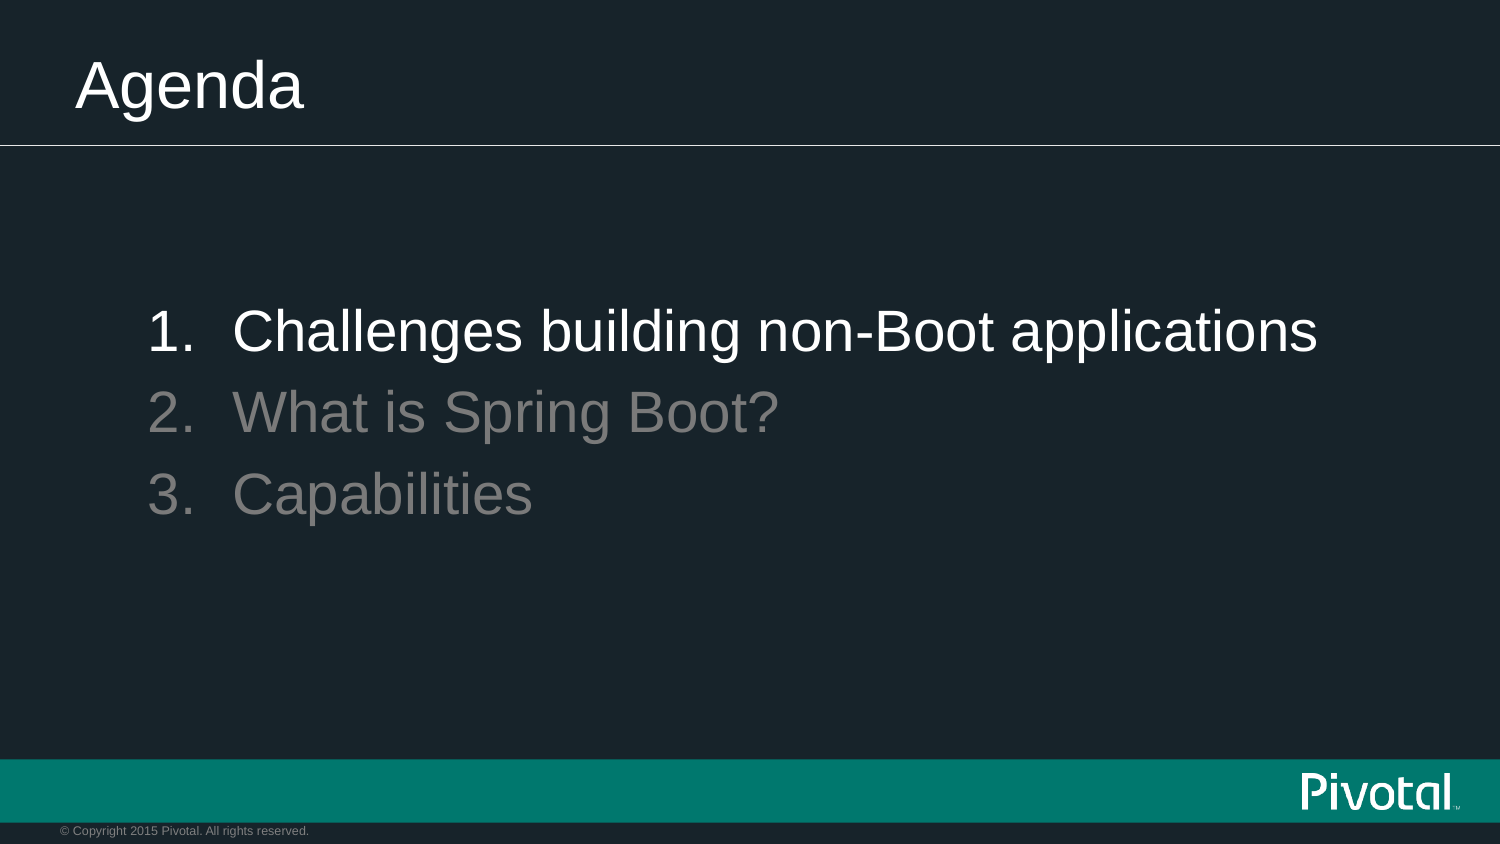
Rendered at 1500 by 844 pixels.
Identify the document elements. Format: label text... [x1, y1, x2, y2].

picture [1302, 773, 1460, 810]
title Agenda [75, 52, 1425, 113]
list Challenges building non-Boot applications What is Spring Boot? Capabilities [132, 181, 1404, 719]
